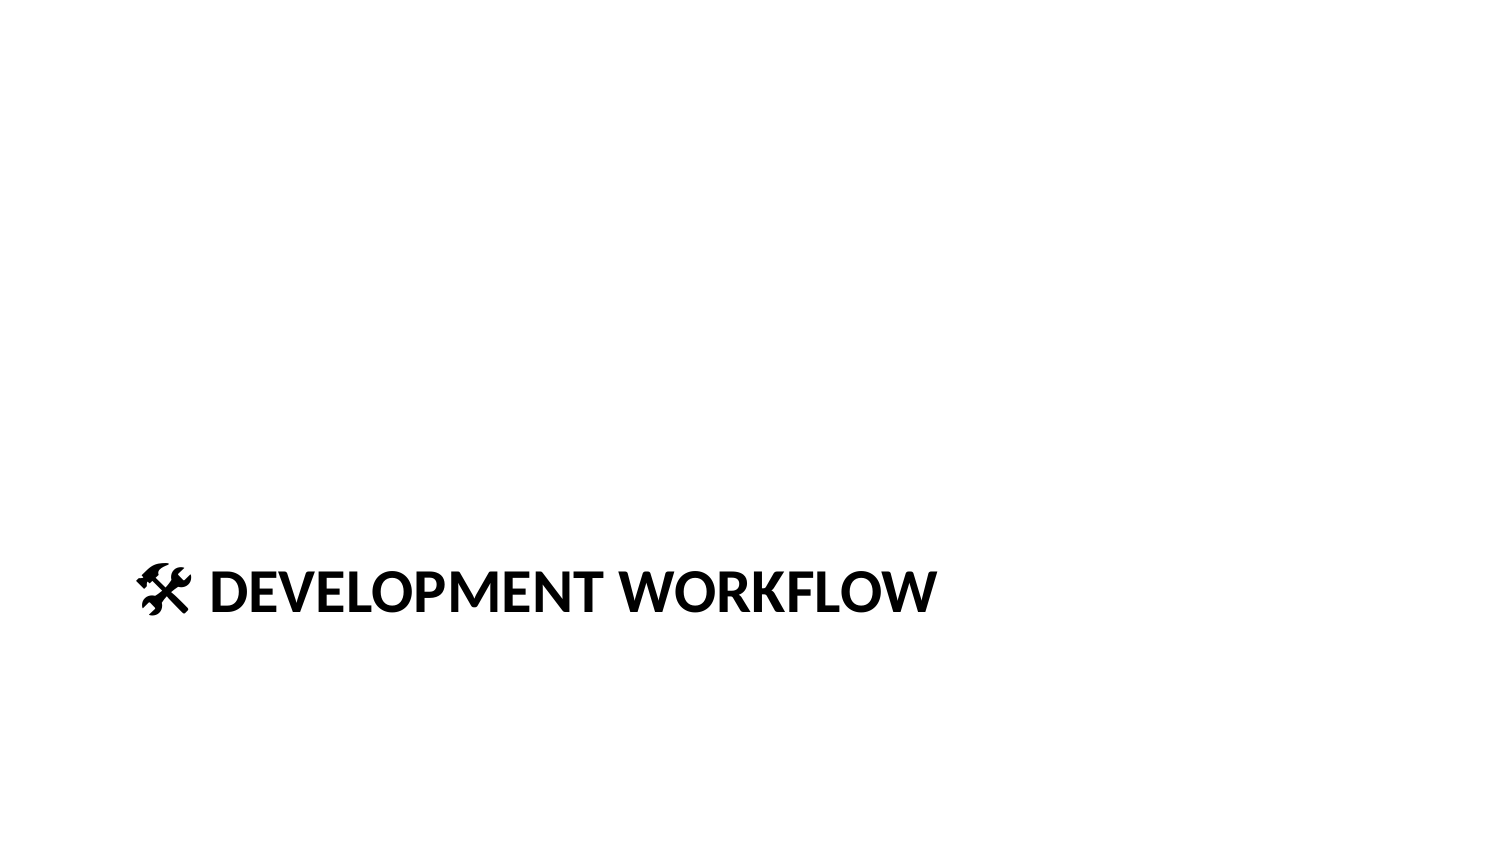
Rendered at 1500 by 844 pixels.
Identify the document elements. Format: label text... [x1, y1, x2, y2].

title 🛠️ Development Workflow [118, 542, 1394, 710]
